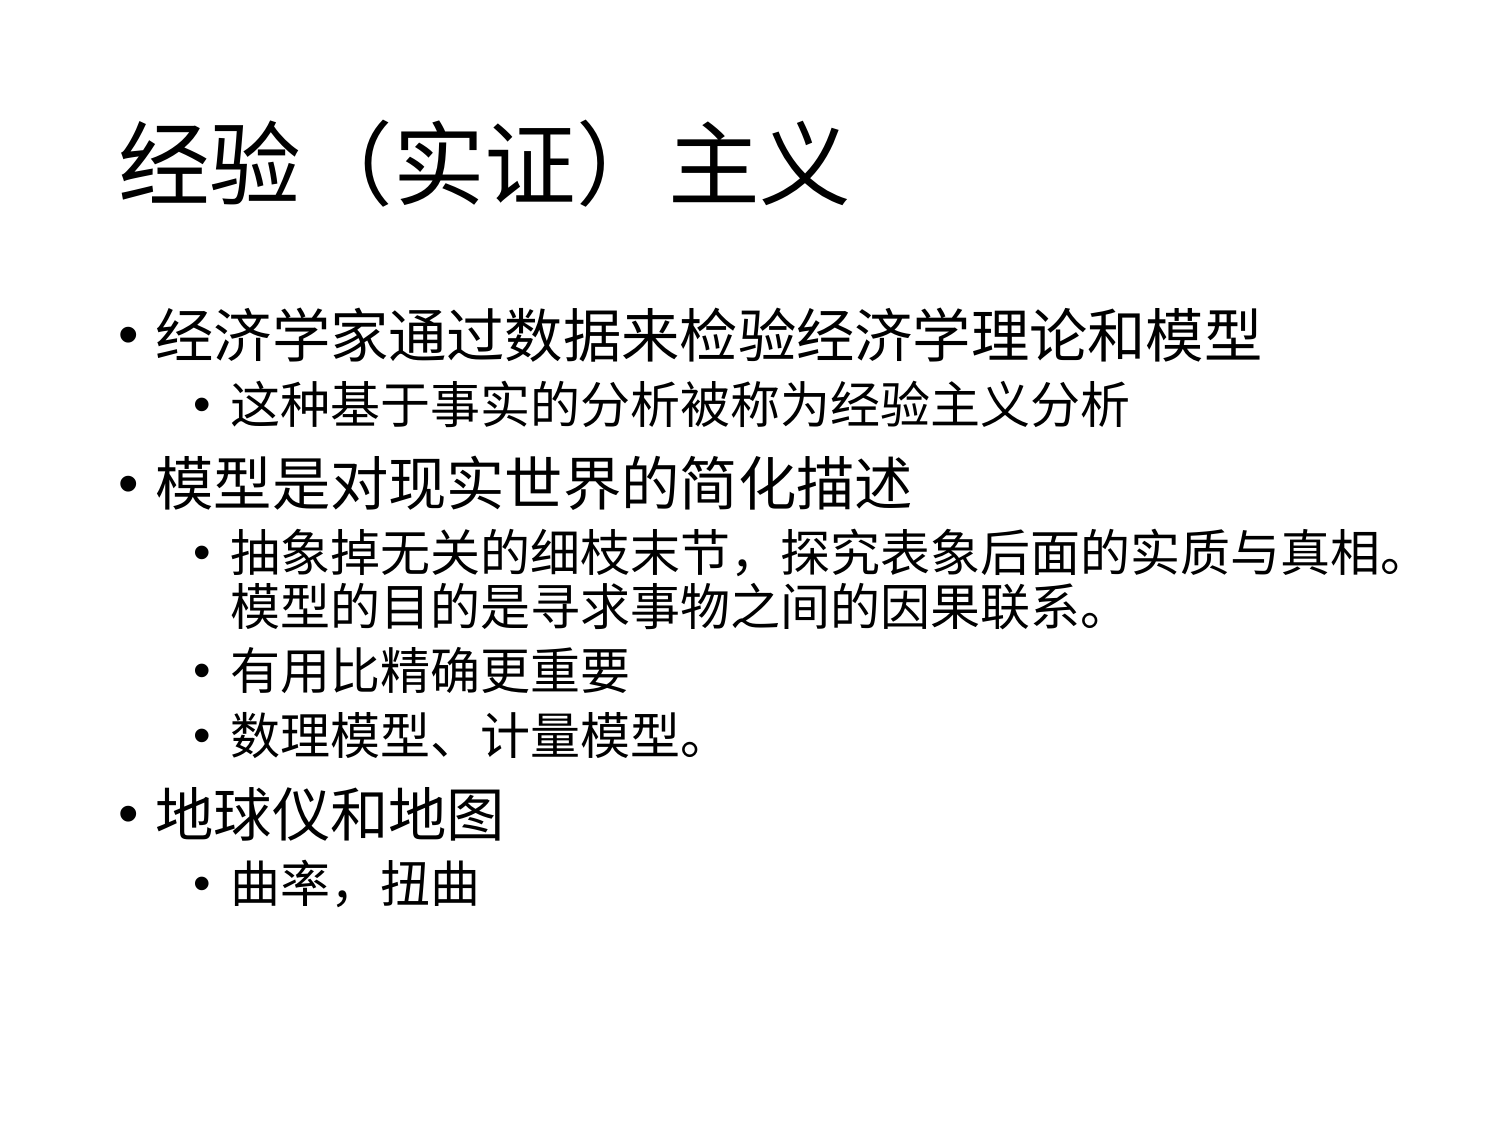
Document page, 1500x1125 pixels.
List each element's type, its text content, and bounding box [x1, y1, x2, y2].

list 经济学家通过数据来检验经济学理论和模型 这种基于事实的分析被称为经验主义分析 模型是对现实世界的简化描述 抽象掉无关的细枝末节，探究表象后面的实质与真相。模型的目的是寻求事物之间的因果联系。 有用比精确更重要 数理模型、计量模型。 地球仪和地图 曲率，扭曲 [103, 299, 1397, 1014]
title 经验（实证）主义 [103, 59, 1397, 278]
